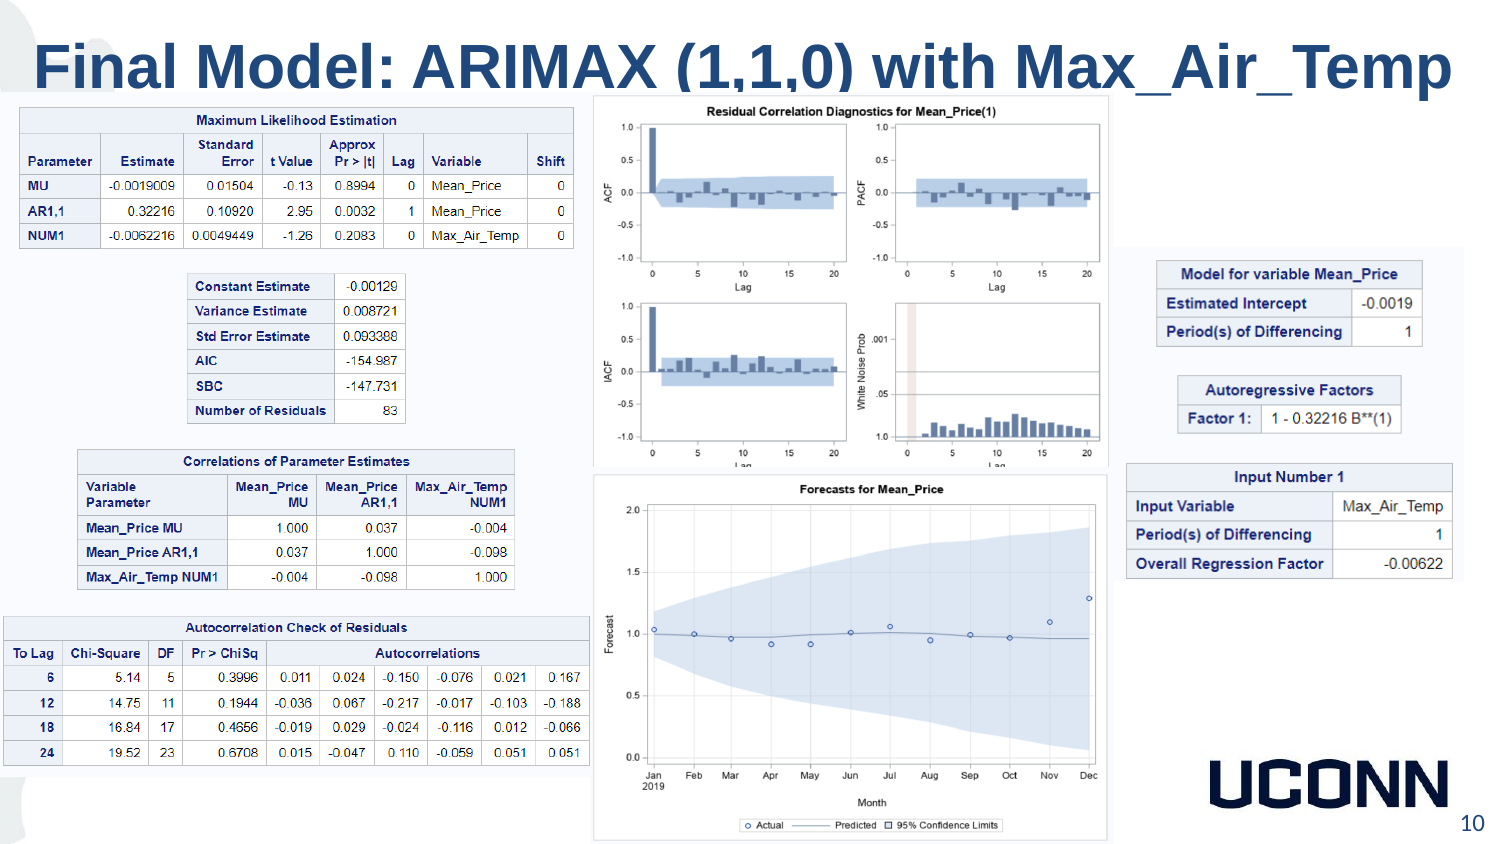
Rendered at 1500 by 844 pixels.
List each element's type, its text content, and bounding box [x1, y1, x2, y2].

text_box Final Model: ARIMAX (1,1,0) with Max_Air_Temp [18, 0, 1482, 117]
slide_number 10 [1149, 798, 1500, 844]
picture [0, 0, 1500, 844]
